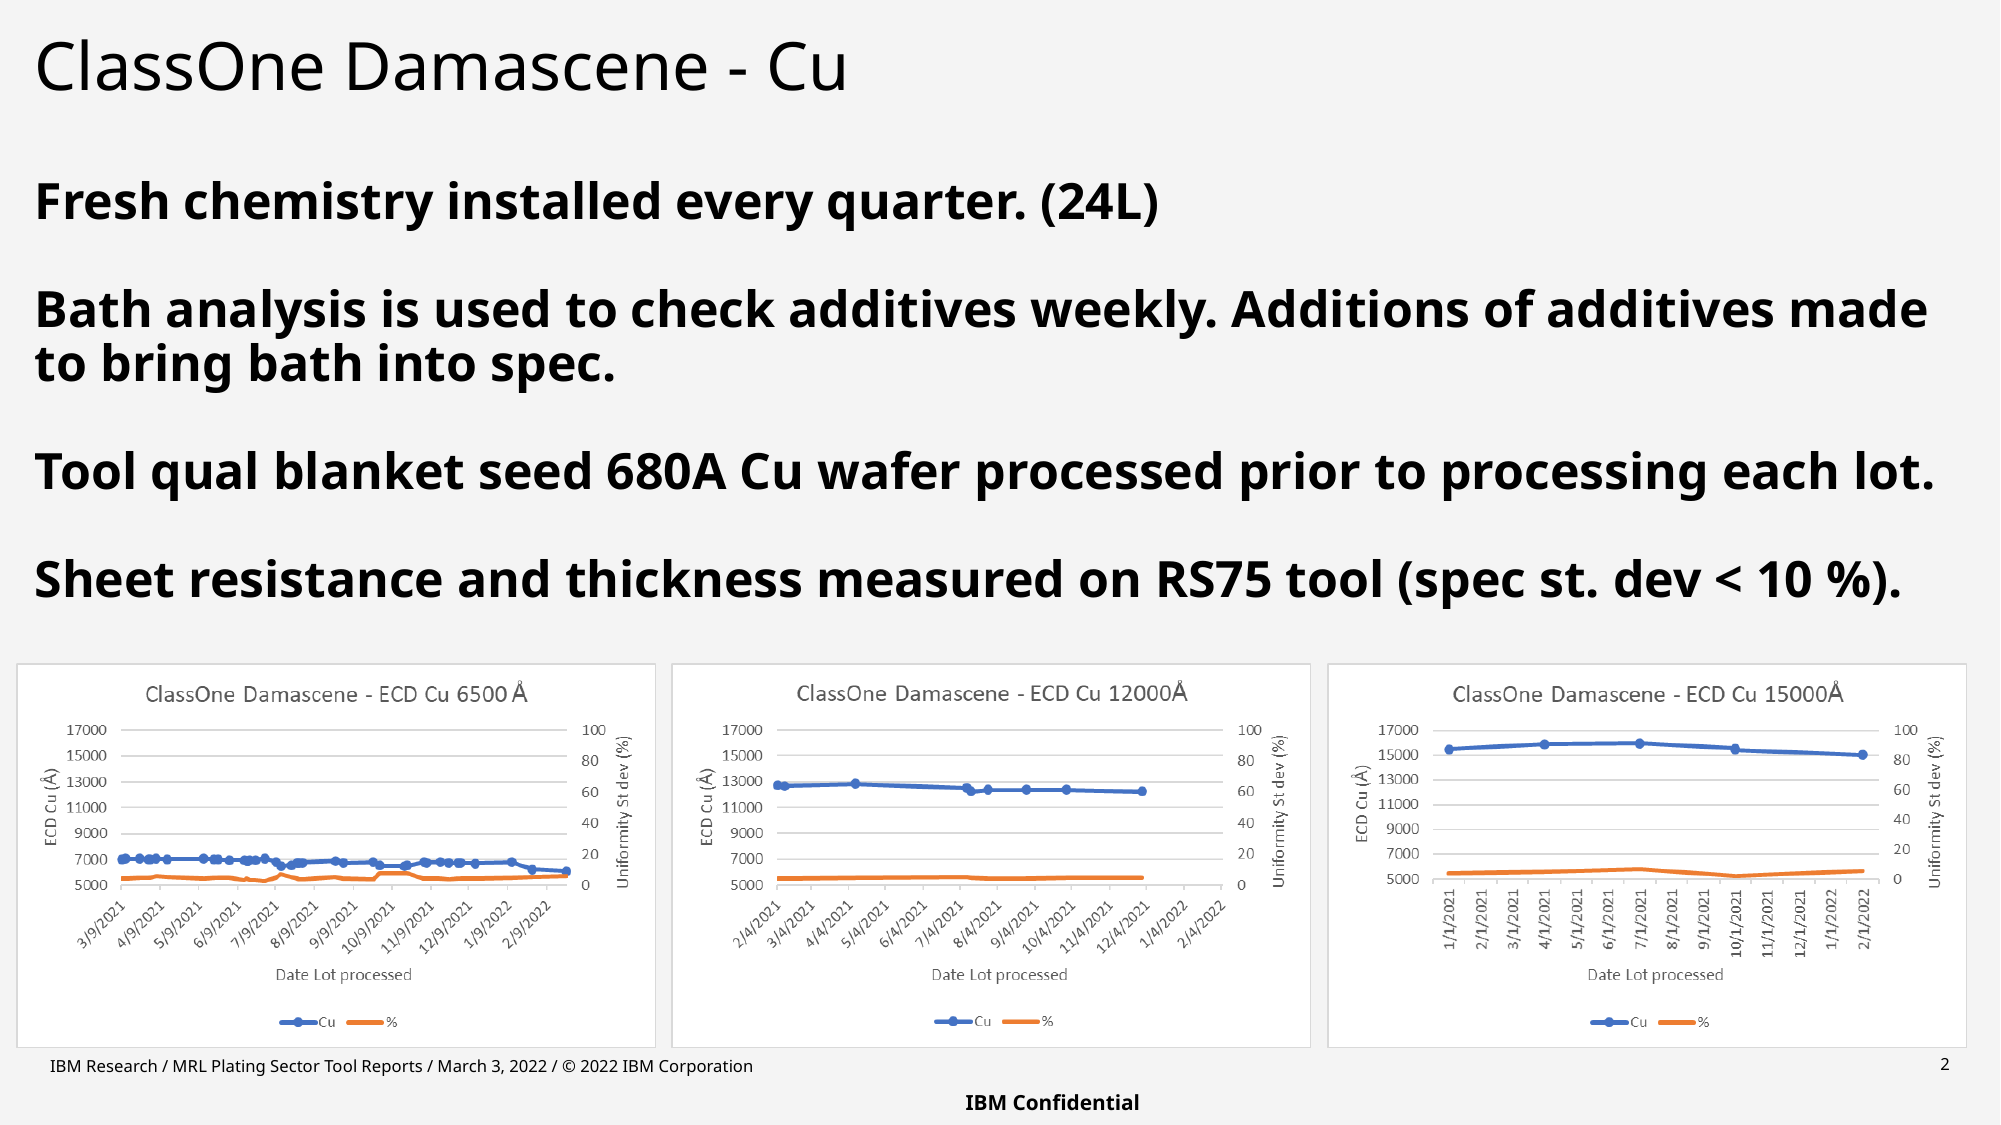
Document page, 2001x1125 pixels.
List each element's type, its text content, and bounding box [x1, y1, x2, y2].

picture [1327, 662, 1967, 1048]
slide_number 2 [1550, 1056, 1950, 1084]
footer IBM Research / MRL Plating Sector Tool Reports / March 3, 2022 / © 2022 IBM Corporation [50, 1047, 950, 1084]
picture [16, 662, 656, 1048]
title ClassOne Damascene - Cu Fresh chemistry installed every quarter. (24L) Bath analysis is used to check additives weekly. Additions of additives made to bring bath into spec. Tool qual blanket seed 680A Cu wafer processed prior to processing each lot. Sheet resistance and thickness measured on RS75 tool (spec st. dev < 10 %). [0, 0, 2000, 1125]
text_box IBM Confidential [965, 1083, 1162, 1121]
picture [671, 662, 1312, 1048]
